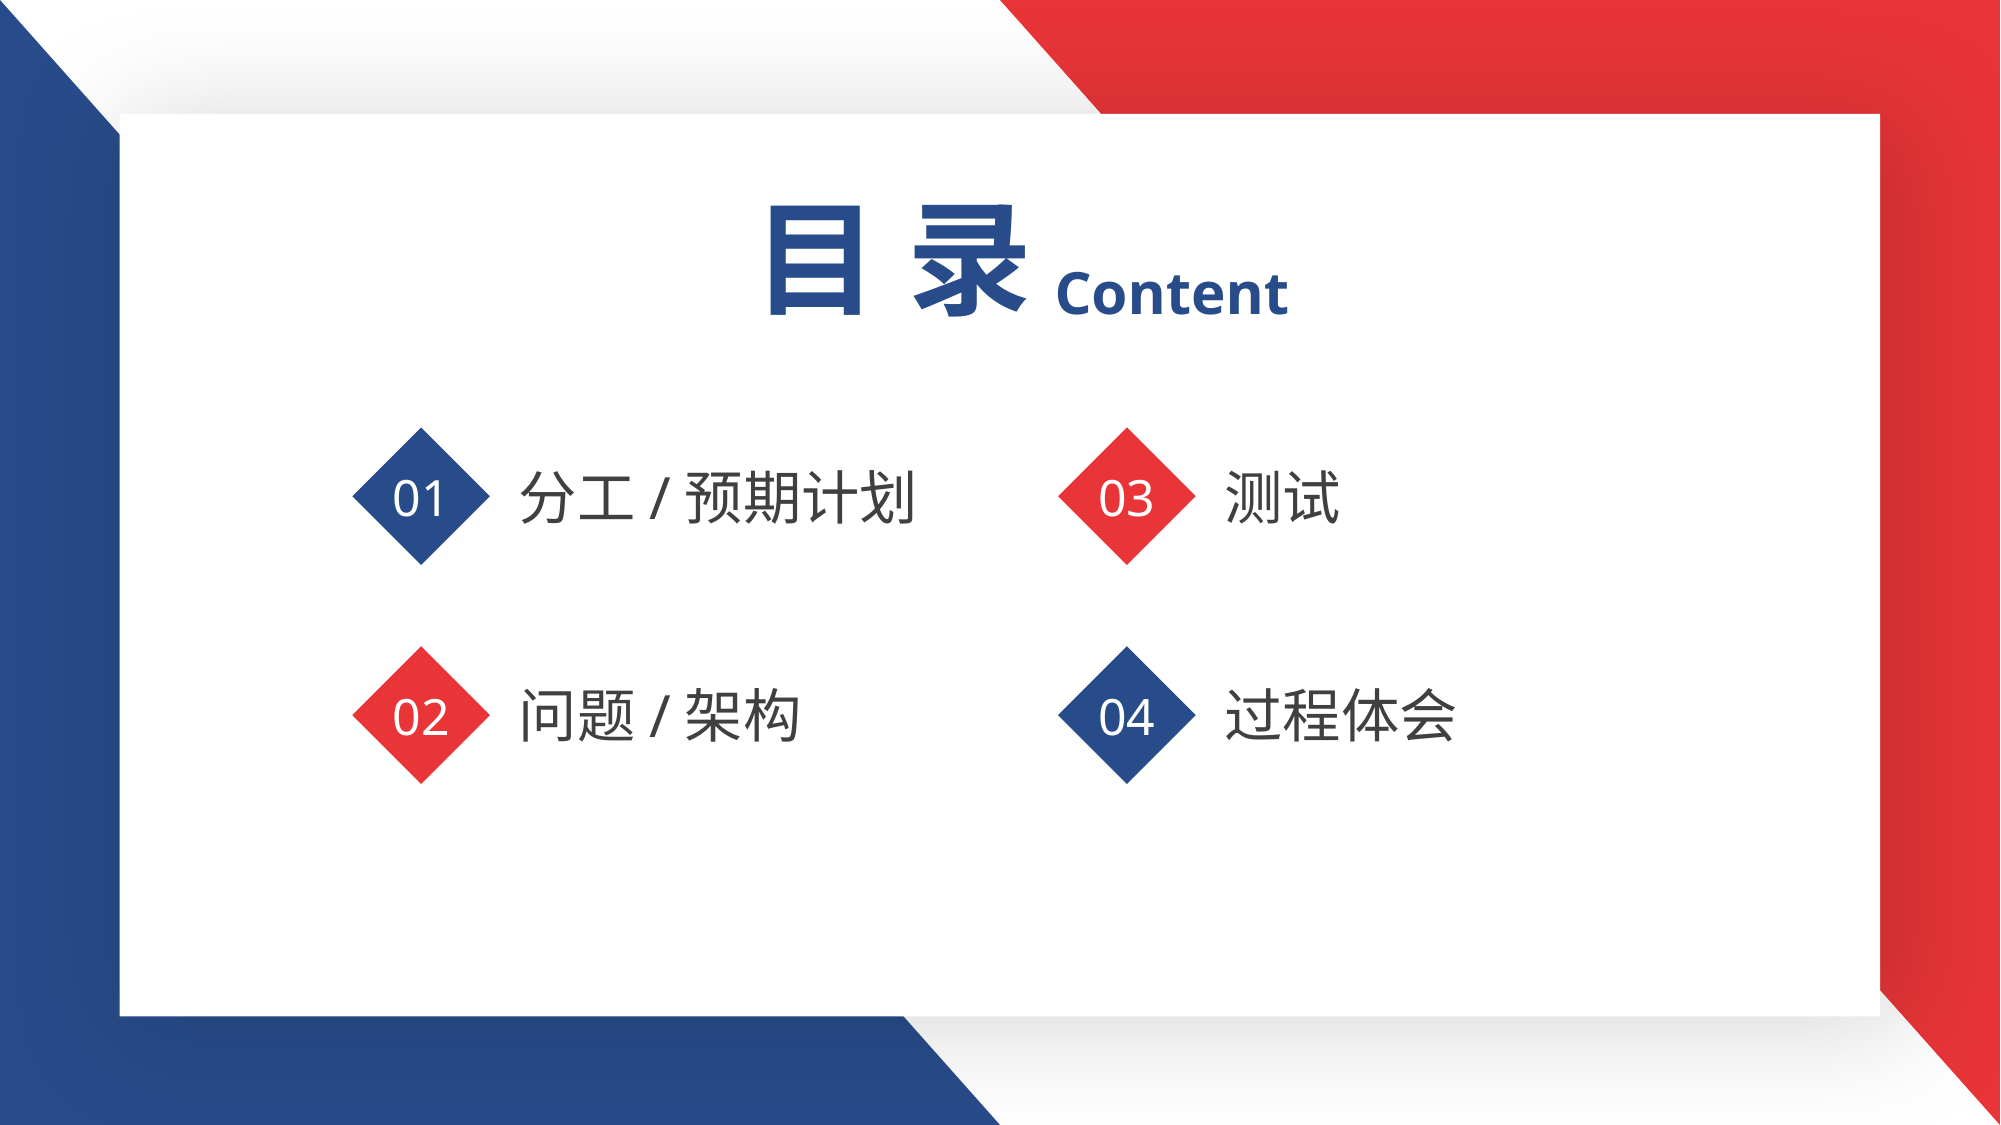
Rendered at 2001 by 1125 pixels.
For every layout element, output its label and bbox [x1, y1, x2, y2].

text_box [1058, 427, 1664, 566]
text_box [352, 427, 959, 566]
text_box [119, 113, 1881, 1017]
text_box [352, 646, 959, 784]
text_box [1058, 646, 1664, 784]
text_box [706, 172, 1310, 340]
text_box [998, 0, 2000, 1125]
text_box [0, 0, 1002, 1125]
